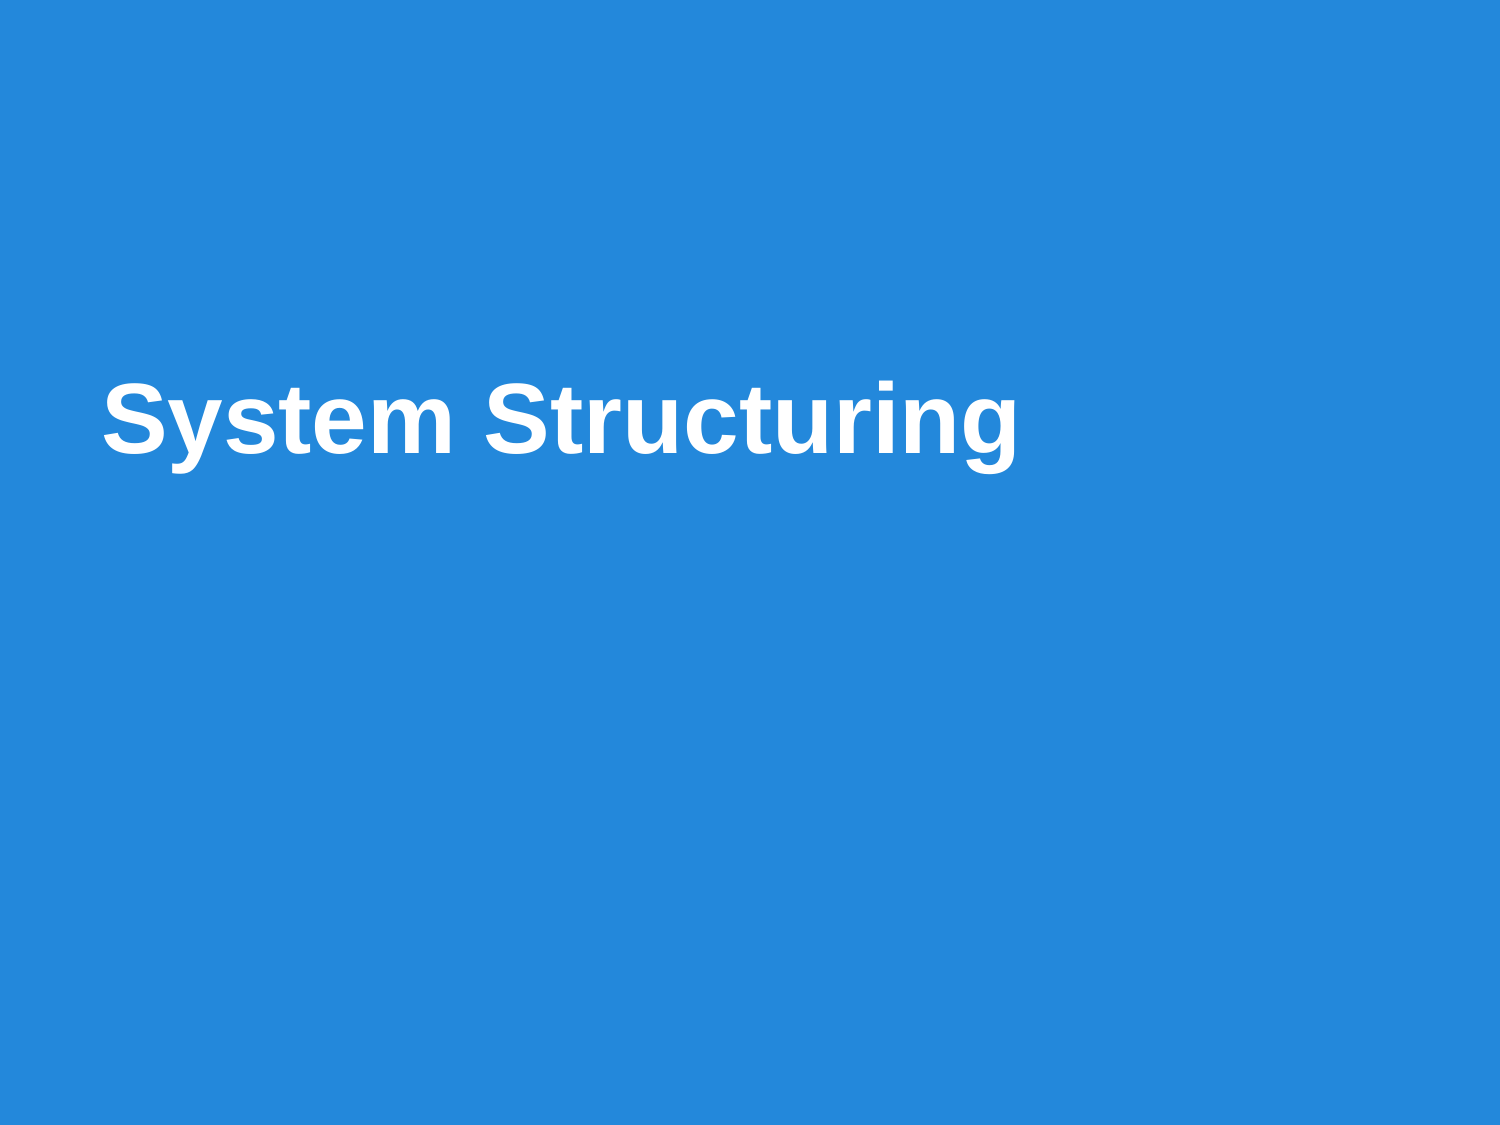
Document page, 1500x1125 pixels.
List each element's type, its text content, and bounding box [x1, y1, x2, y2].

text_box System Structuring [85, 338, 1335, 776]
